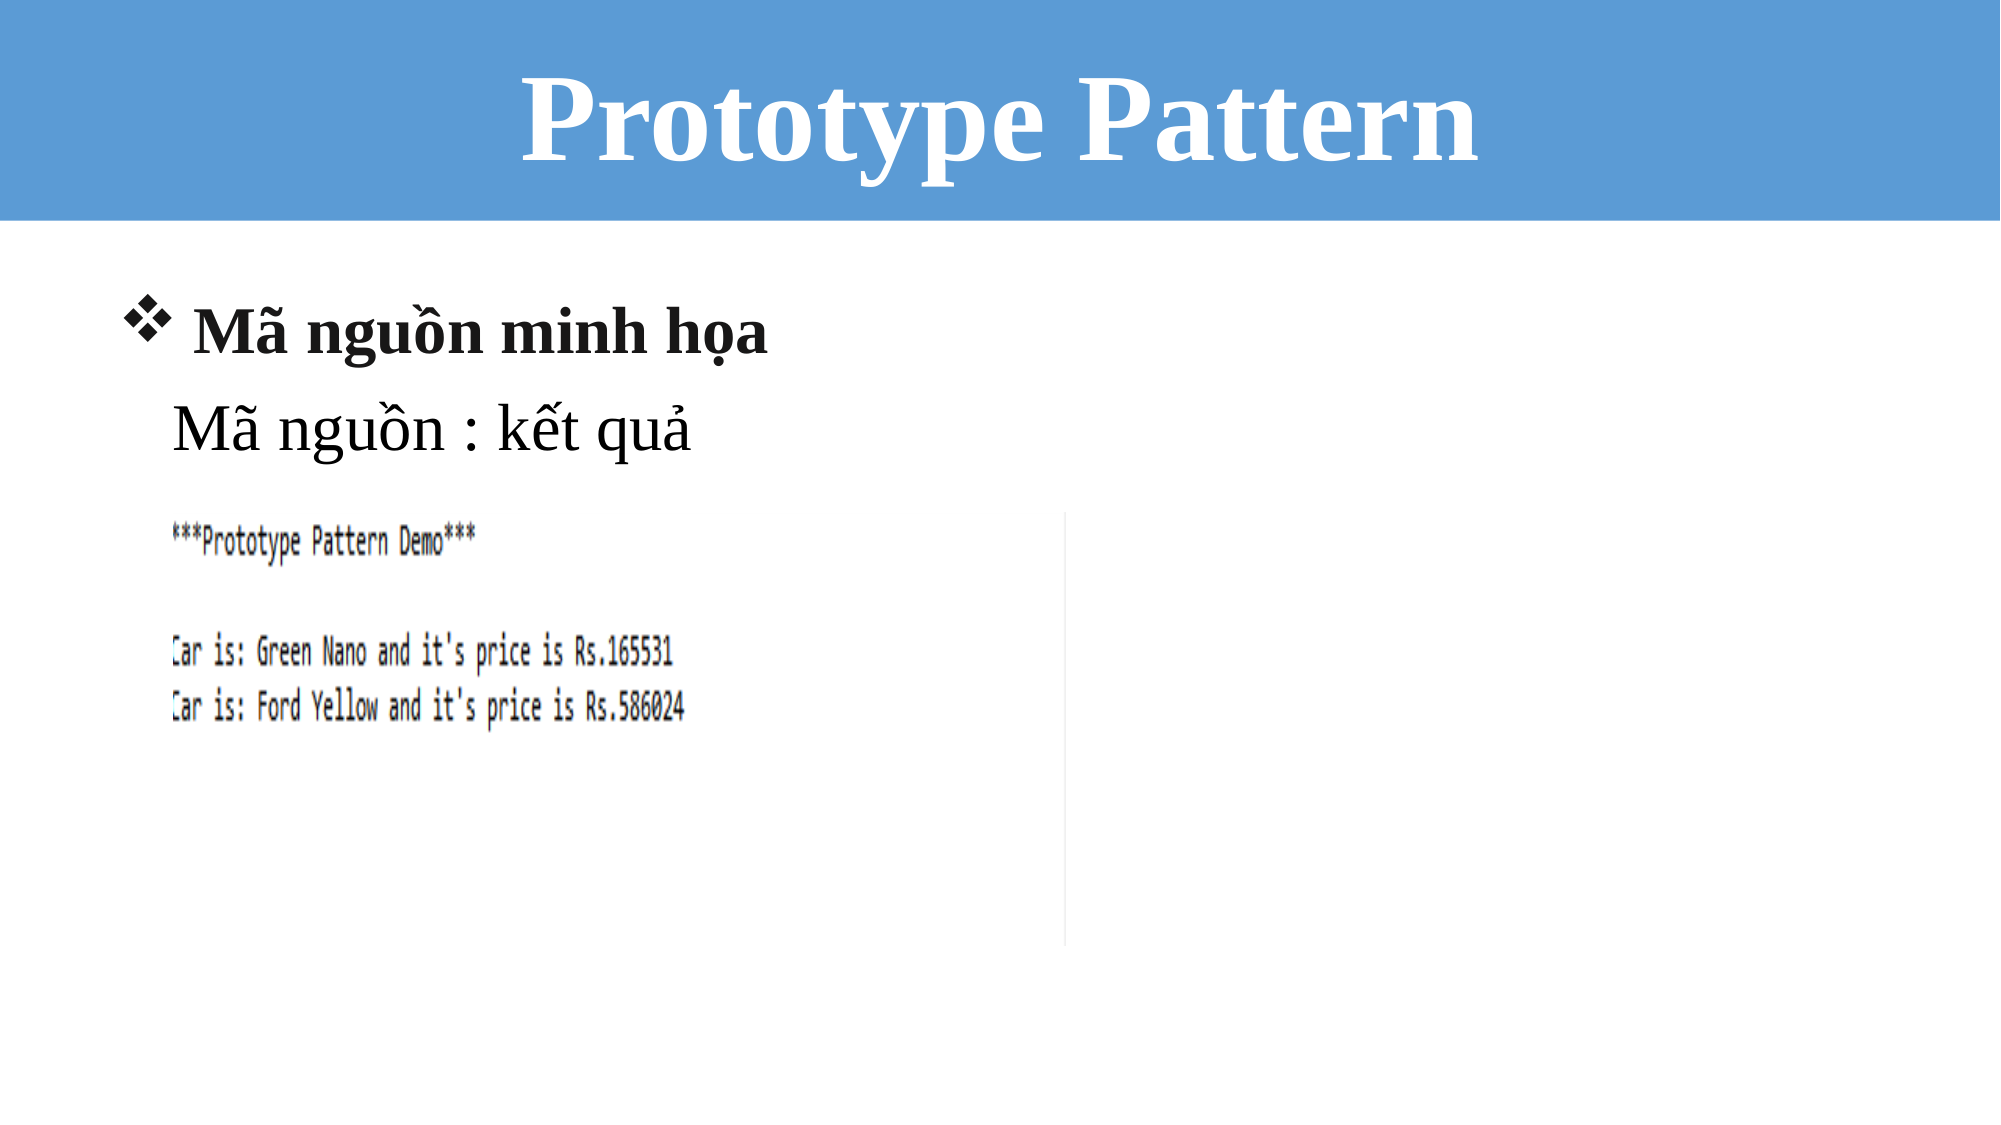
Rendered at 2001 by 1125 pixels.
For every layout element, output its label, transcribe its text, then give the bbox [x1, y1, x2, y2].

text_box Mã nguồn : kết quả [157, 375, 709, 471]
text_box Mã nguồn minh họa [103, 239, 785, 375]
text_box Prototype Pattern [0, 0, 2000, 222]
picture [173, 512, 1066, 946]
